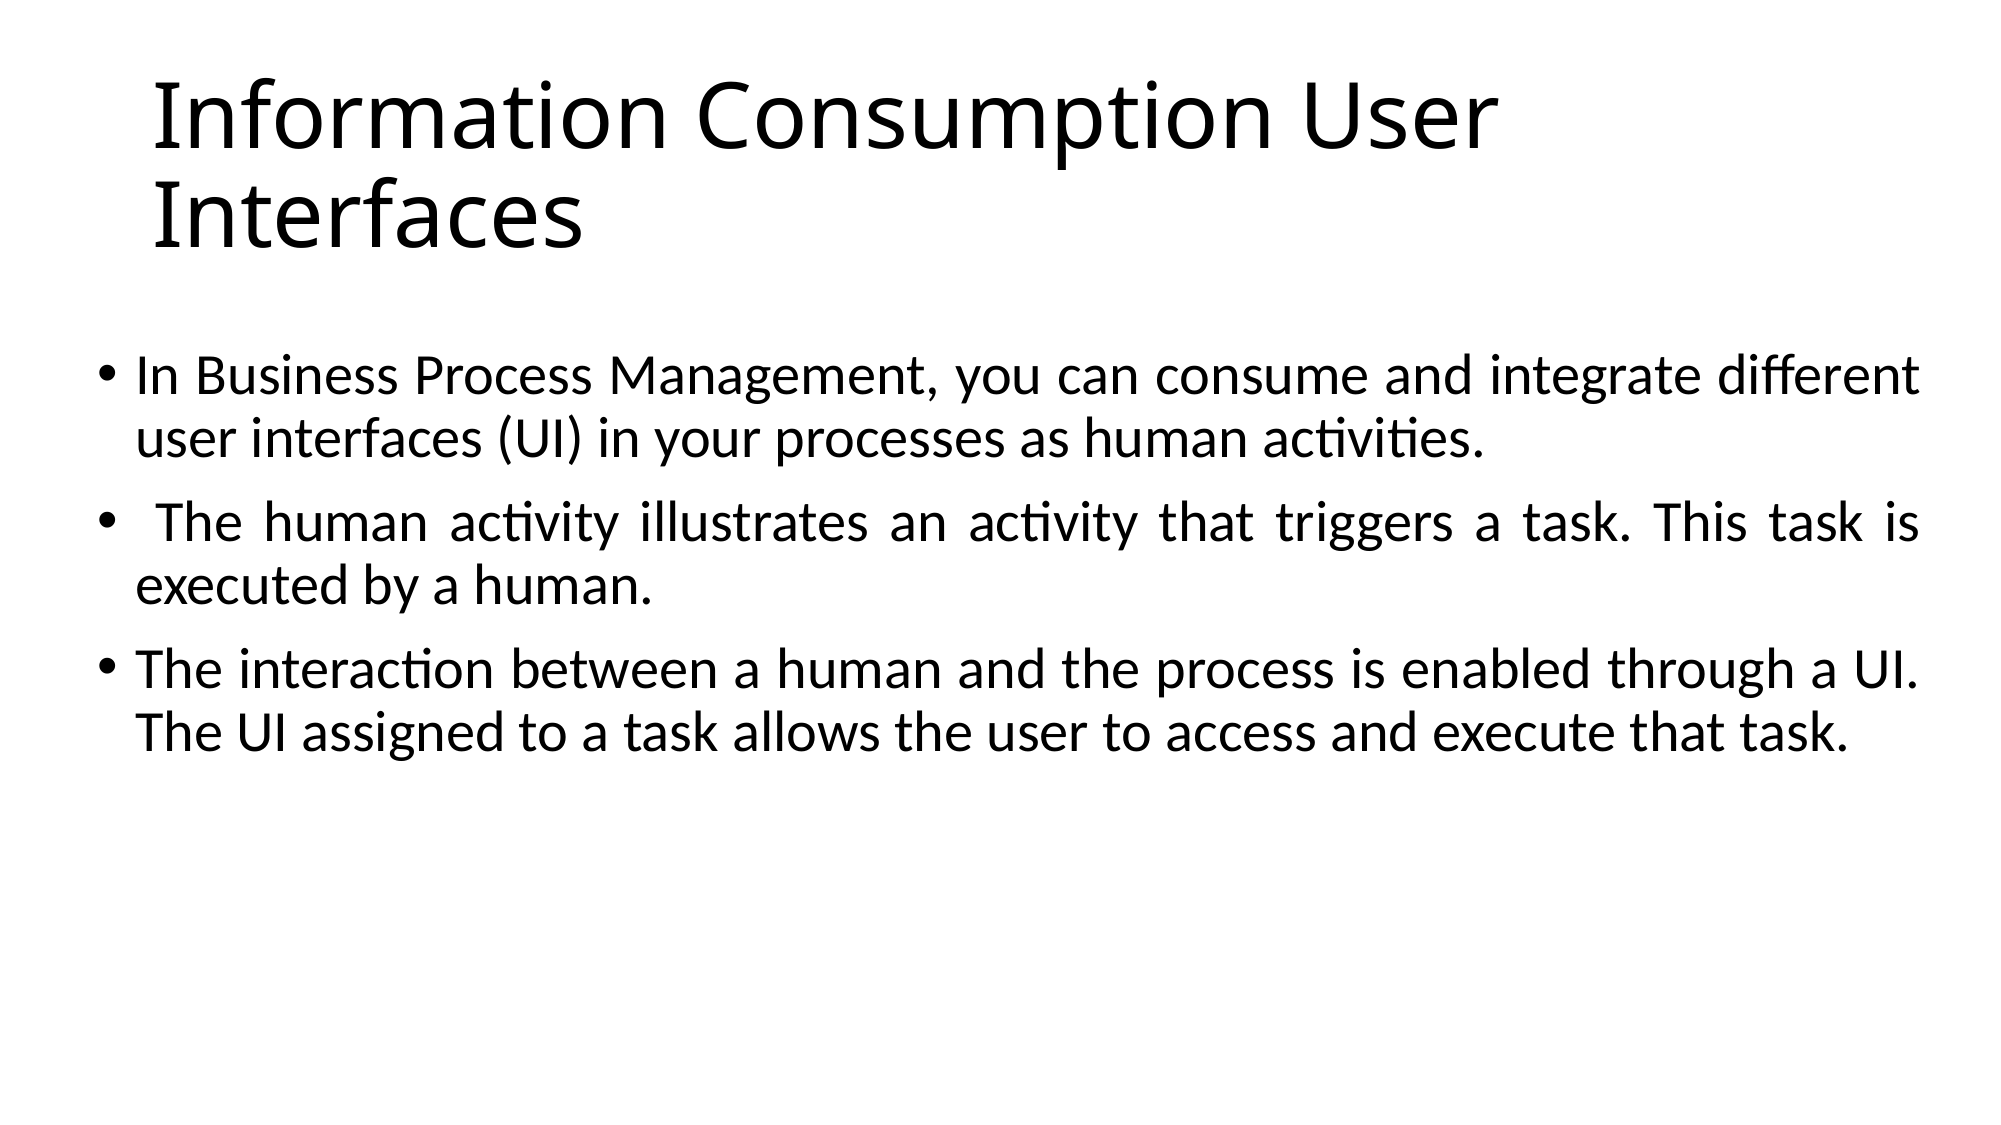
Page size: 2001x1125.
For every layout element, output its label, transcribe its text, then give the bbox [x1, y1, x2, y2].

list In Business Process Management, you can consume and integrate different user interfaces (UI) in your processes as human activities. The human activity illustrates an activity that triggers a task. This task is executed by a human. The interaction between a human and the process is enabled through a UI. The UI assigned to a task allows the user to access and execute that task. [82, 336, 1937, 1025]
title Information Consumption User Interfaces [137, 59, 1863, 278]
